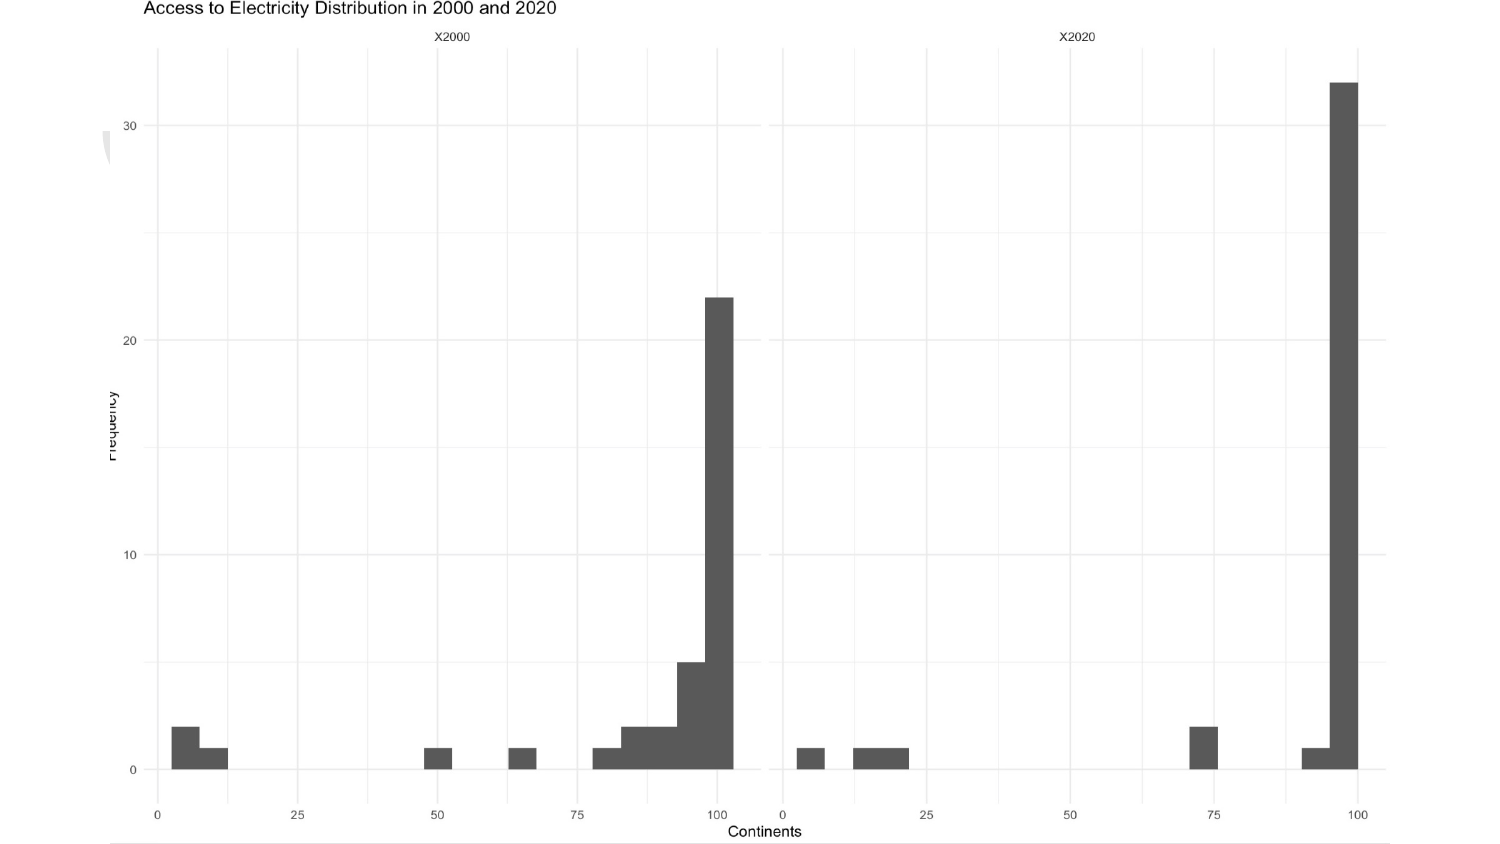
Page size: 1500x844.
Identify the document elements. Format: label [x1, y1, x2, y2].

picture [110, 0, 1390, 844]
